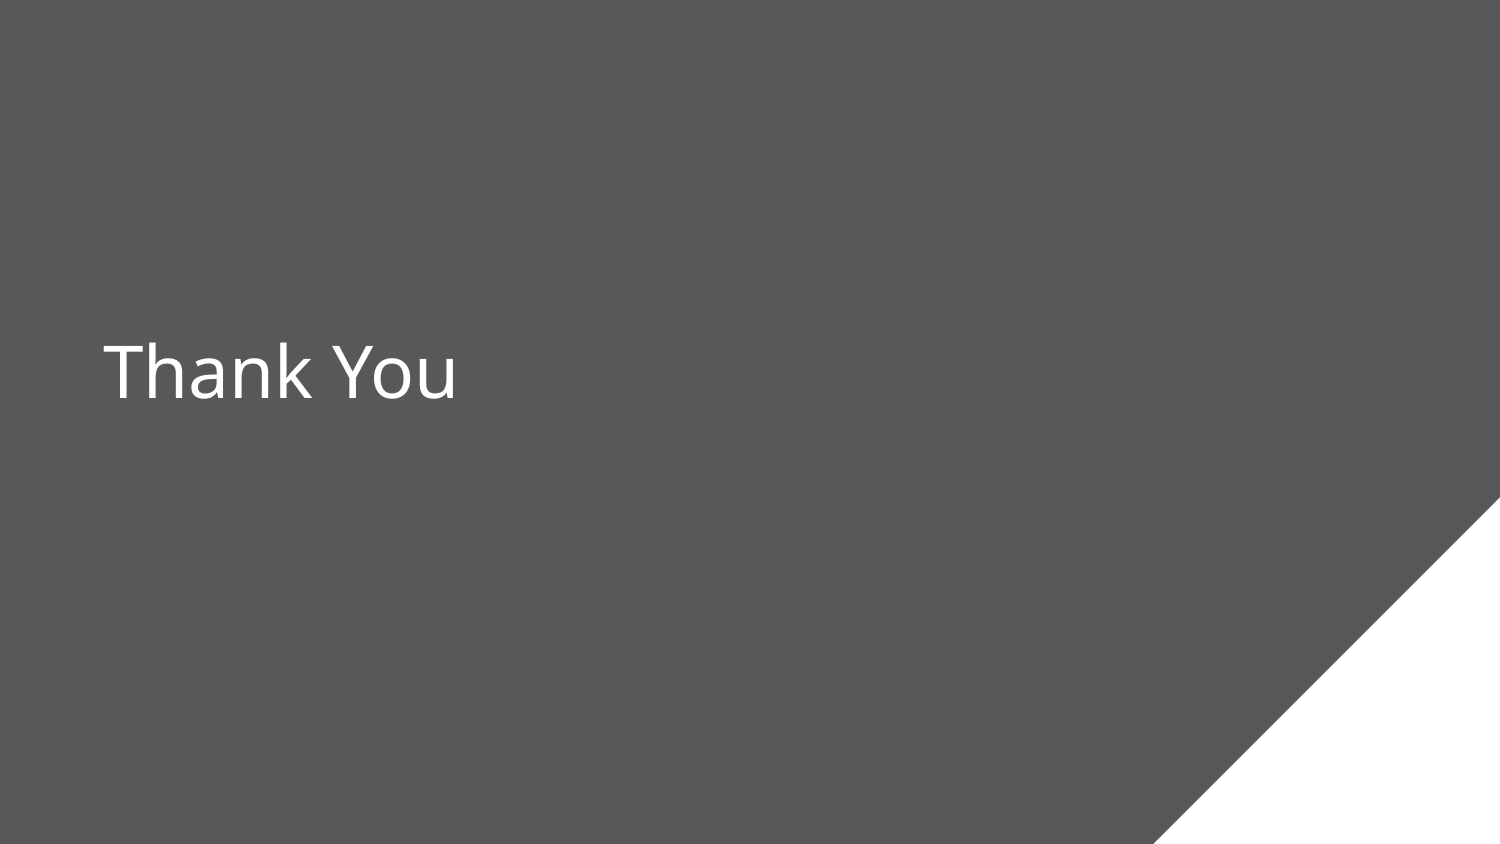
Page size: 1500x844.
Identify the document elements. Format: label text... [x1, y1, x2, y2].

text_box Thank You [88, 310, 737, 429]
text_box [0, 0, 1500, 844]
